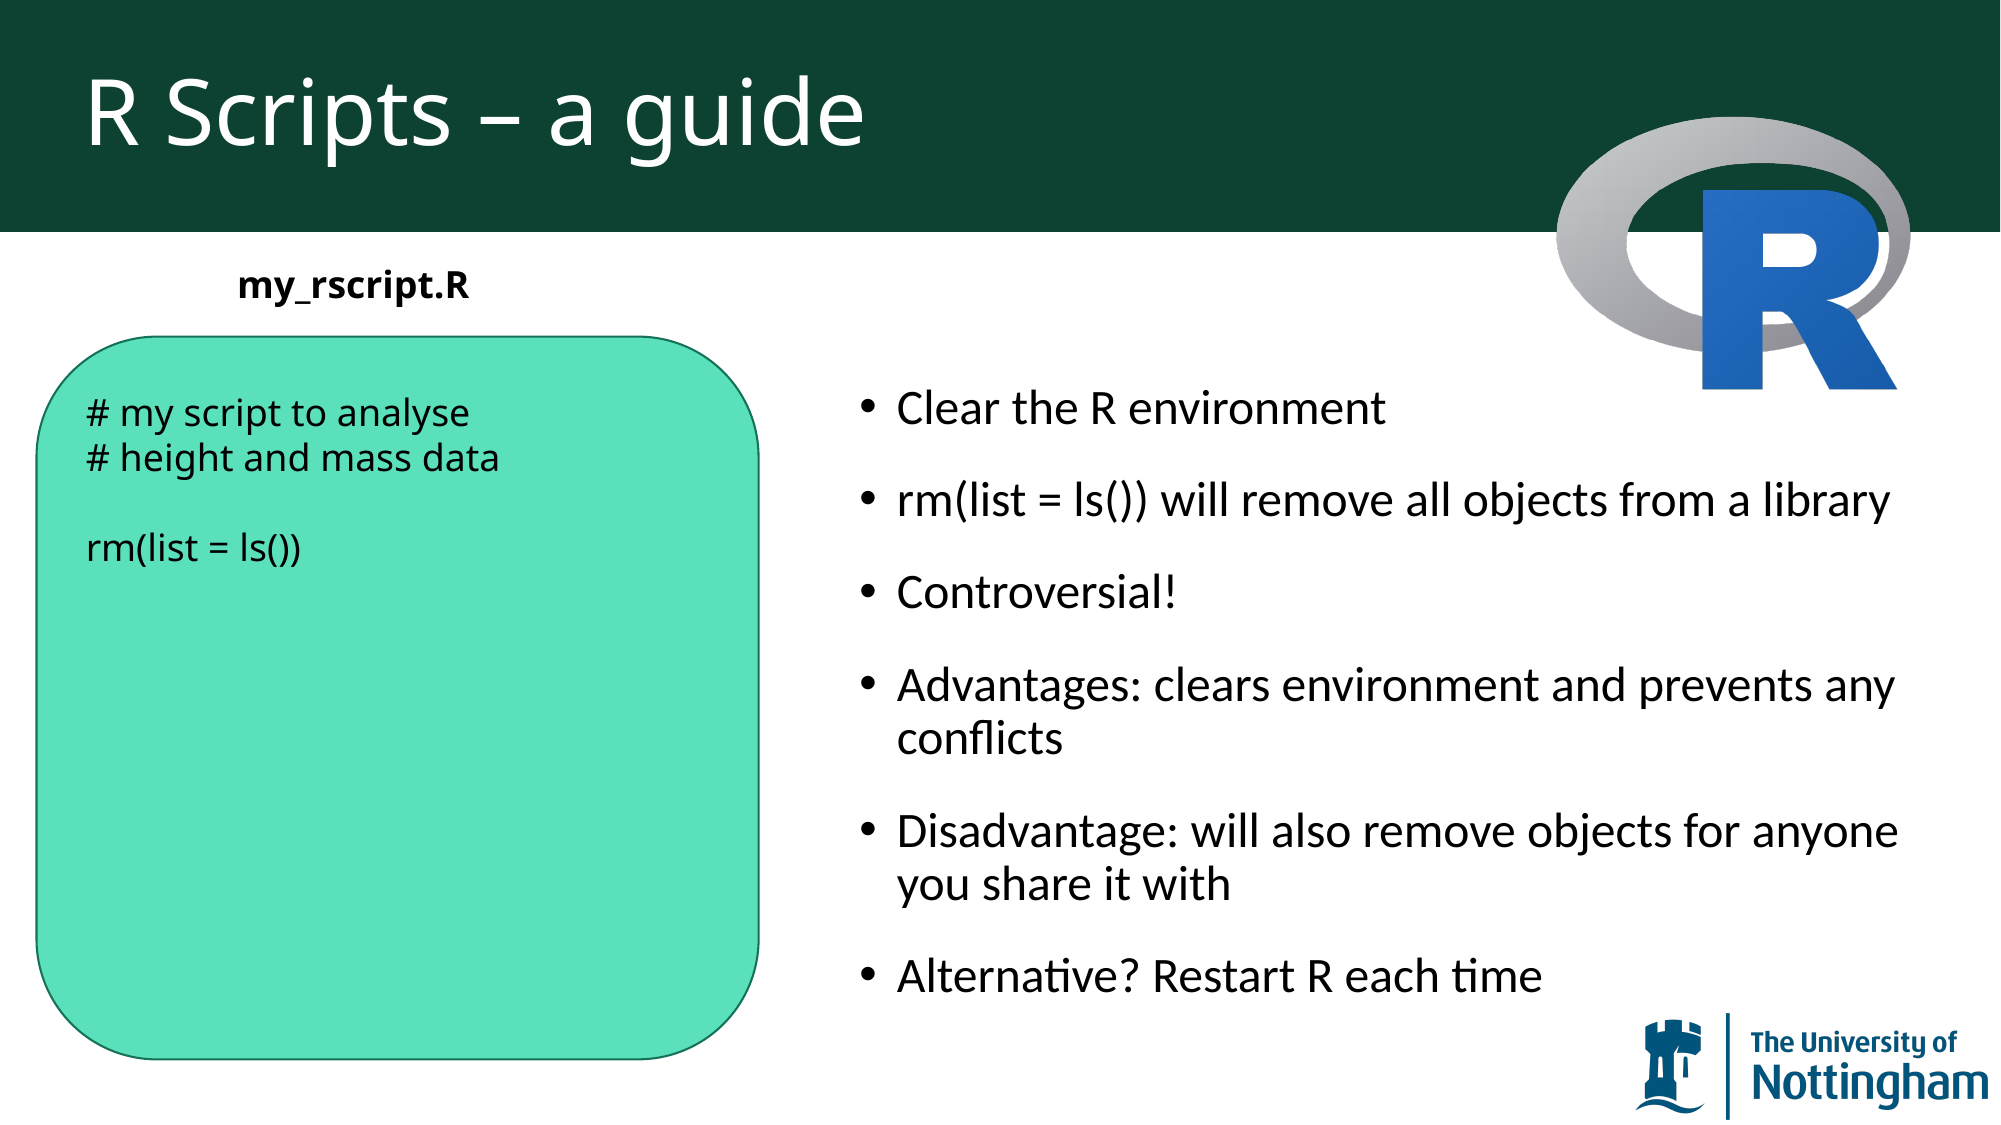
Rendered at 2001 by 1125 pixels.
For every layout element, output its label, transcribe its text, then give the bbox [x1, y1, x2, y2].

picture [1682, 1022, 1689, 1032]
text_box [36, 253, 759, 1060]
picture [1658, 1057, 1662, 1077]
picture [1635, 1022, 1725, 1120]
picture [1730, 1013, 1988, 1120]
picture [1556, 232, 1911, 374]
list Clear the R environment rm(list = ls()) will remove all objects from a library Controversial! Advantages: clears environment and prevents any conflicts Disadvantage: will also remove objects for anyone you share it with Alternative? Restart R each time [844, 374, 1929, 1022]
title R Scripts – a guide [68, 0, 2000, 232]
picture [1658, 1022, 1664, 1032]
